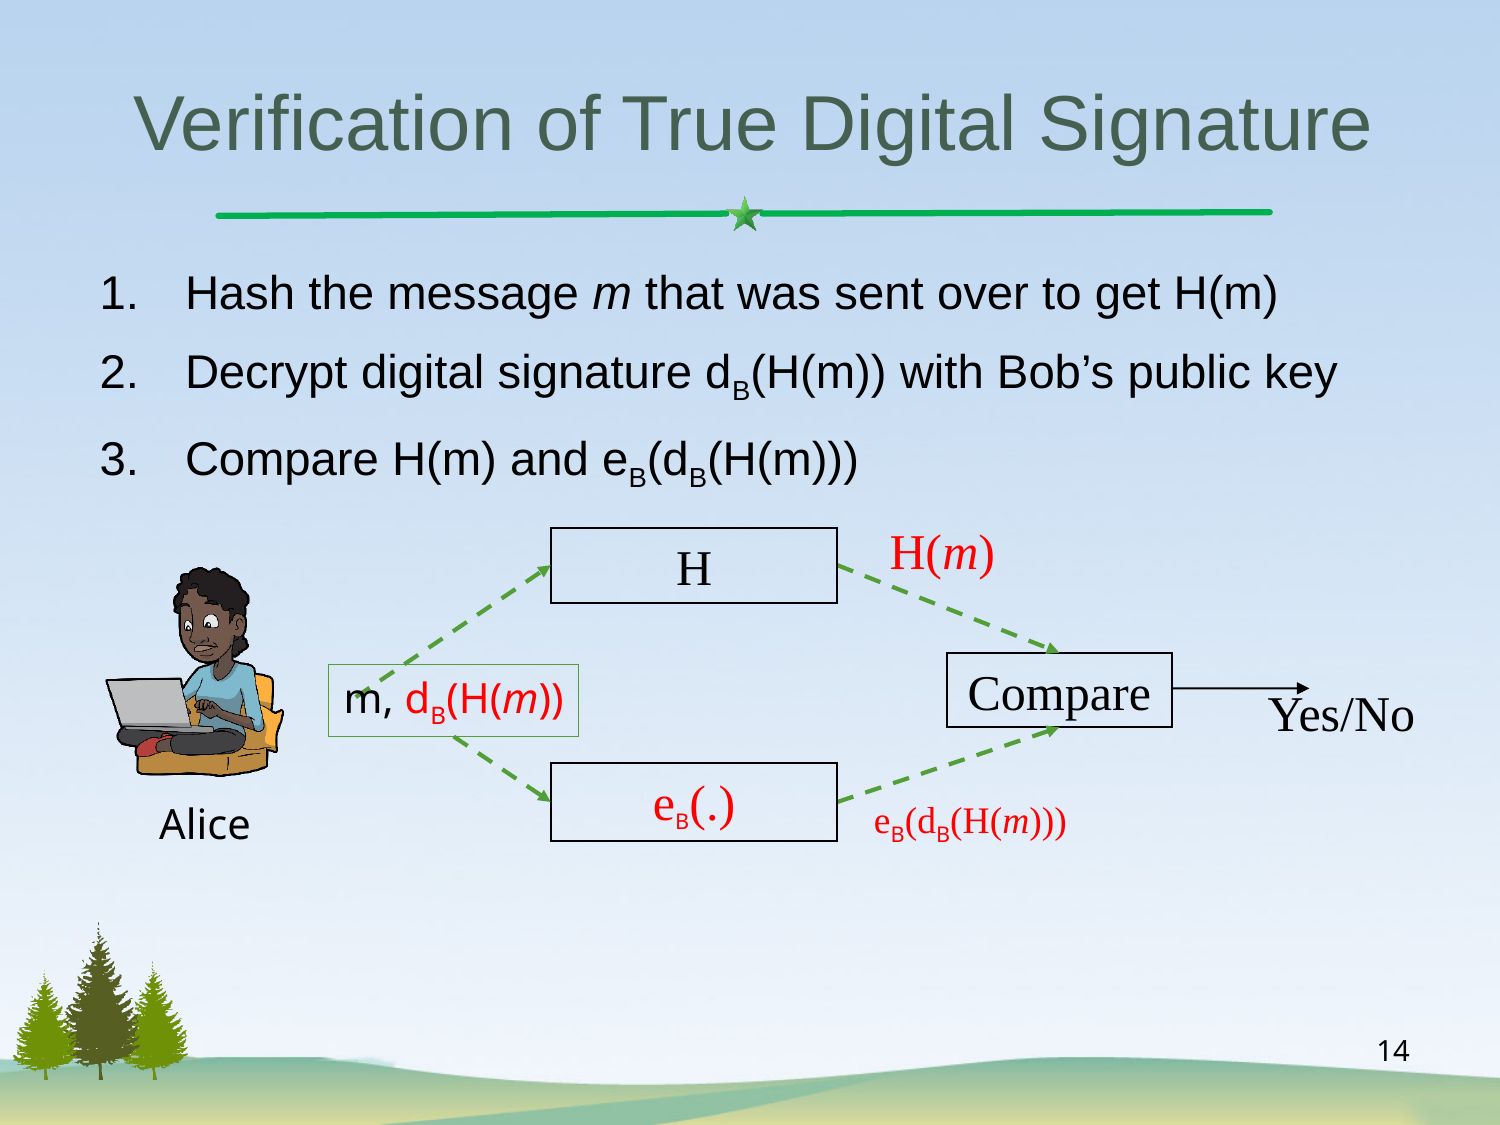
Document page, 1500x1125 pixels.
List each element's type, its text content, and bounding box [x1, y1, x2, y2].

list Hash the message m that was sent over to get H(m) Decrypt digital signature dB(H(m)) with Bob’s public key Compare H(m) and eB(dB(H(m))) [75, 243, 1425, 505]
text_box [602, 730, 1086, 849]
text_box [837, 566, 1434, 801]
title Verification of True Digital Signature [75, 30, 1434, 209]
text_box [101, 560, 602, 856]
picture [0, 0, 1500, 1125]
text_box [355, 512, 1011, 698]
slide_number 14 [1074, 1024, 1425, 1103]
